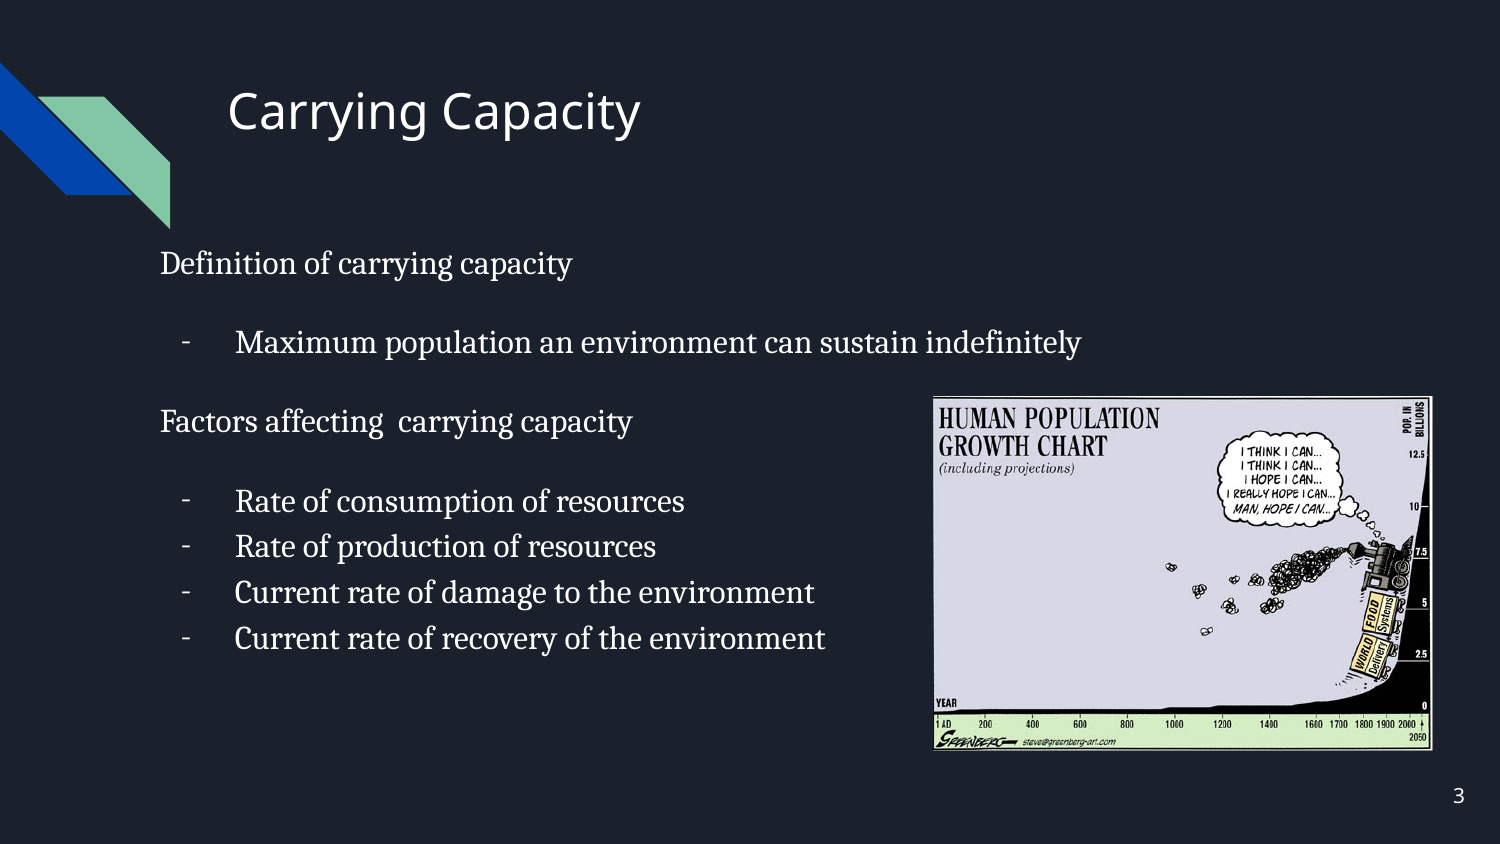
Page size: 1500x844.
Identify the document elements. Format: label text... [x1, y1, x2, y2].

list Definition of carrying capacity Maximum population an environment can sustain indefinitely Factors affecting carrying capacity Rate of consumption of resources Rate of production of resources Current rate of damage to the environment Current rate of recovery of the environment [144, 220, 1269, 698]
slide_number 3 [1389, 764, 1480, 830]
title Carrying Capacity [212, 64, 1368, 215]
picture [932, 396, 1434, 752]
